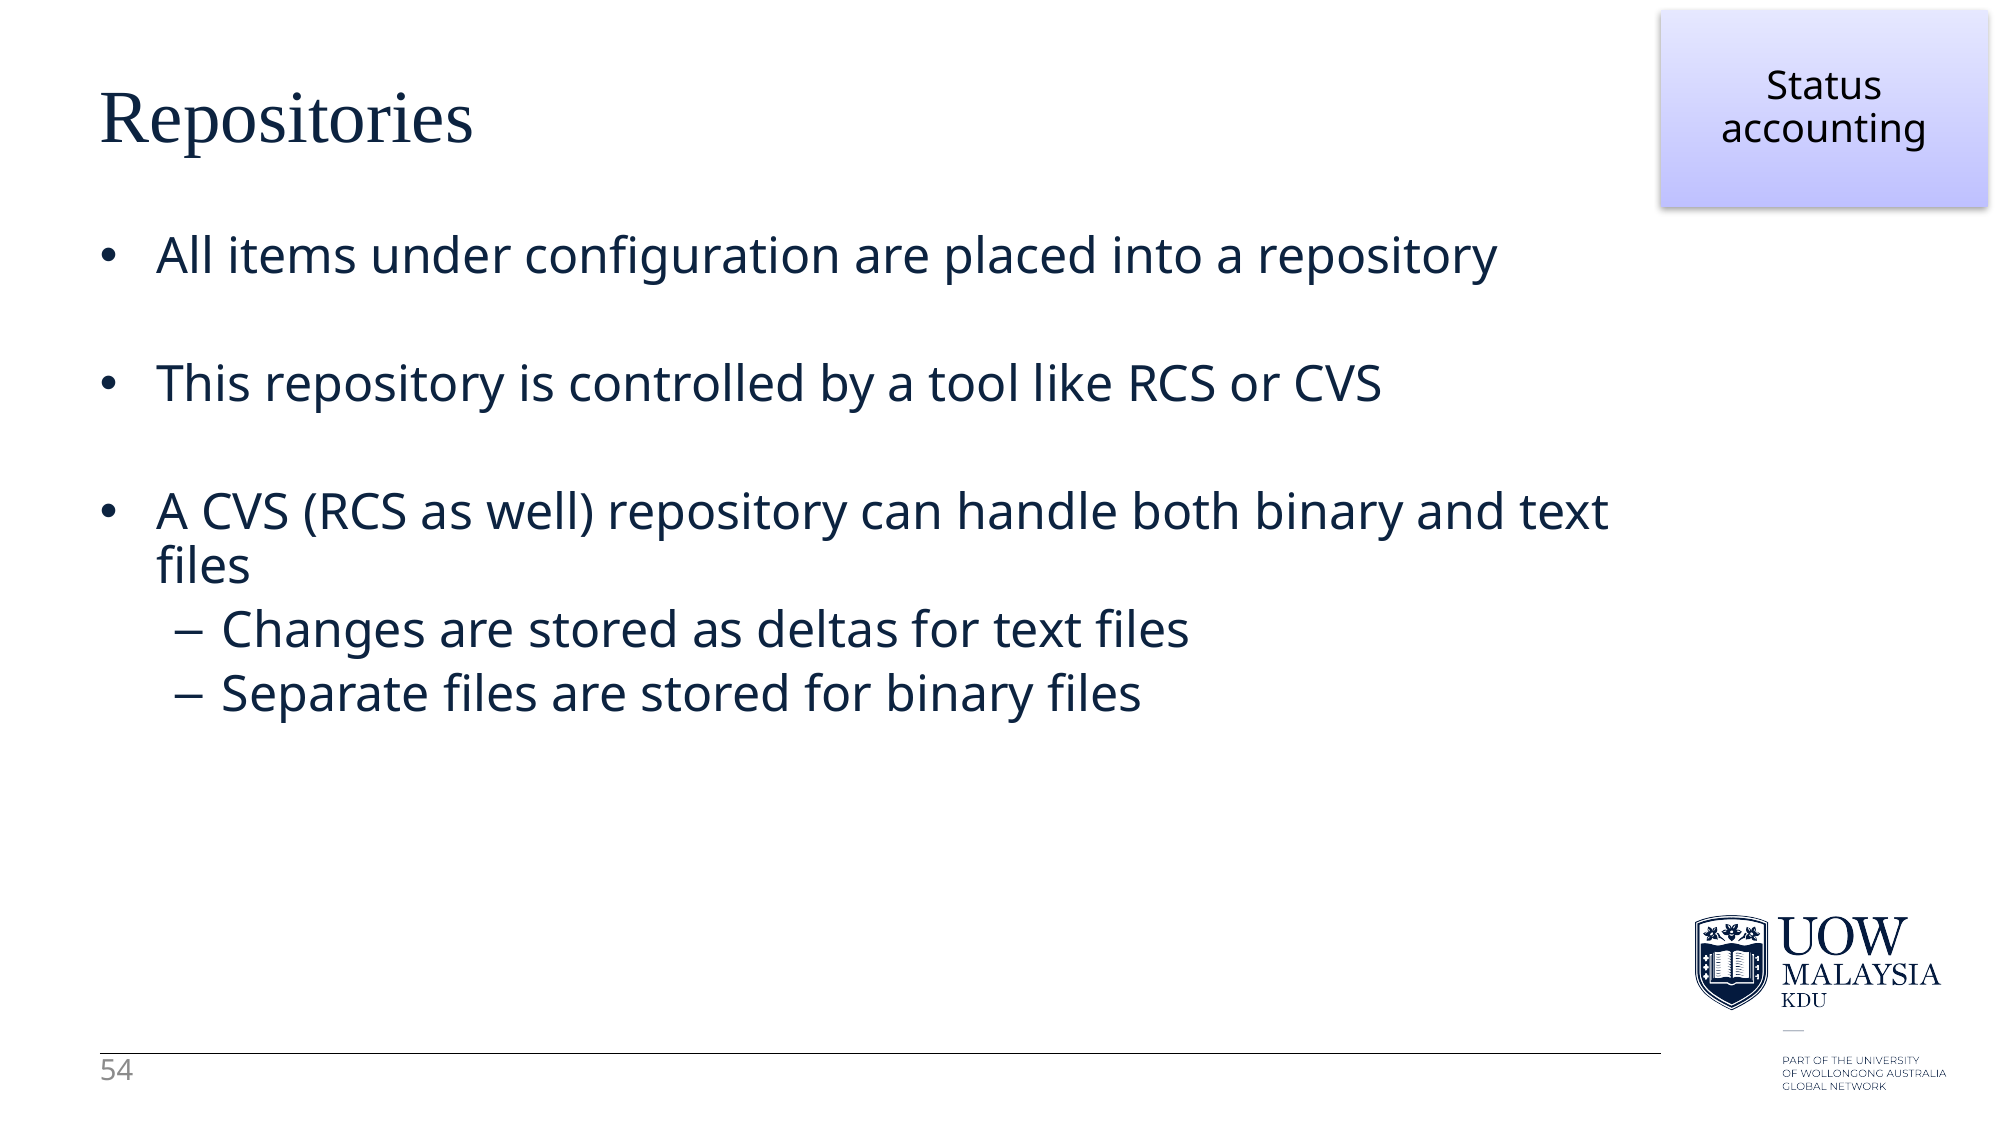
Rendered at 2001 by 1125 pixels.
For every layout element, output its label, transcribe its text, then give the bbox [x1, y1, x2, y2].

slide_number 54 [99, 1059, 180, 1091]
title Repositories [99, 67, 1654, 207]
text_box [1660, 10, 1988, 207]
picture [1695, 915, 1947, 1091]
list All items under configuration are placed into a repository This repository is controlled by a tool like RCS or CVS A CVS (RCS as well) repository can handle both binary and text files Changes are stored as deltas for text files Separate files are stored for binary files [99, 230, 1693, 914]
